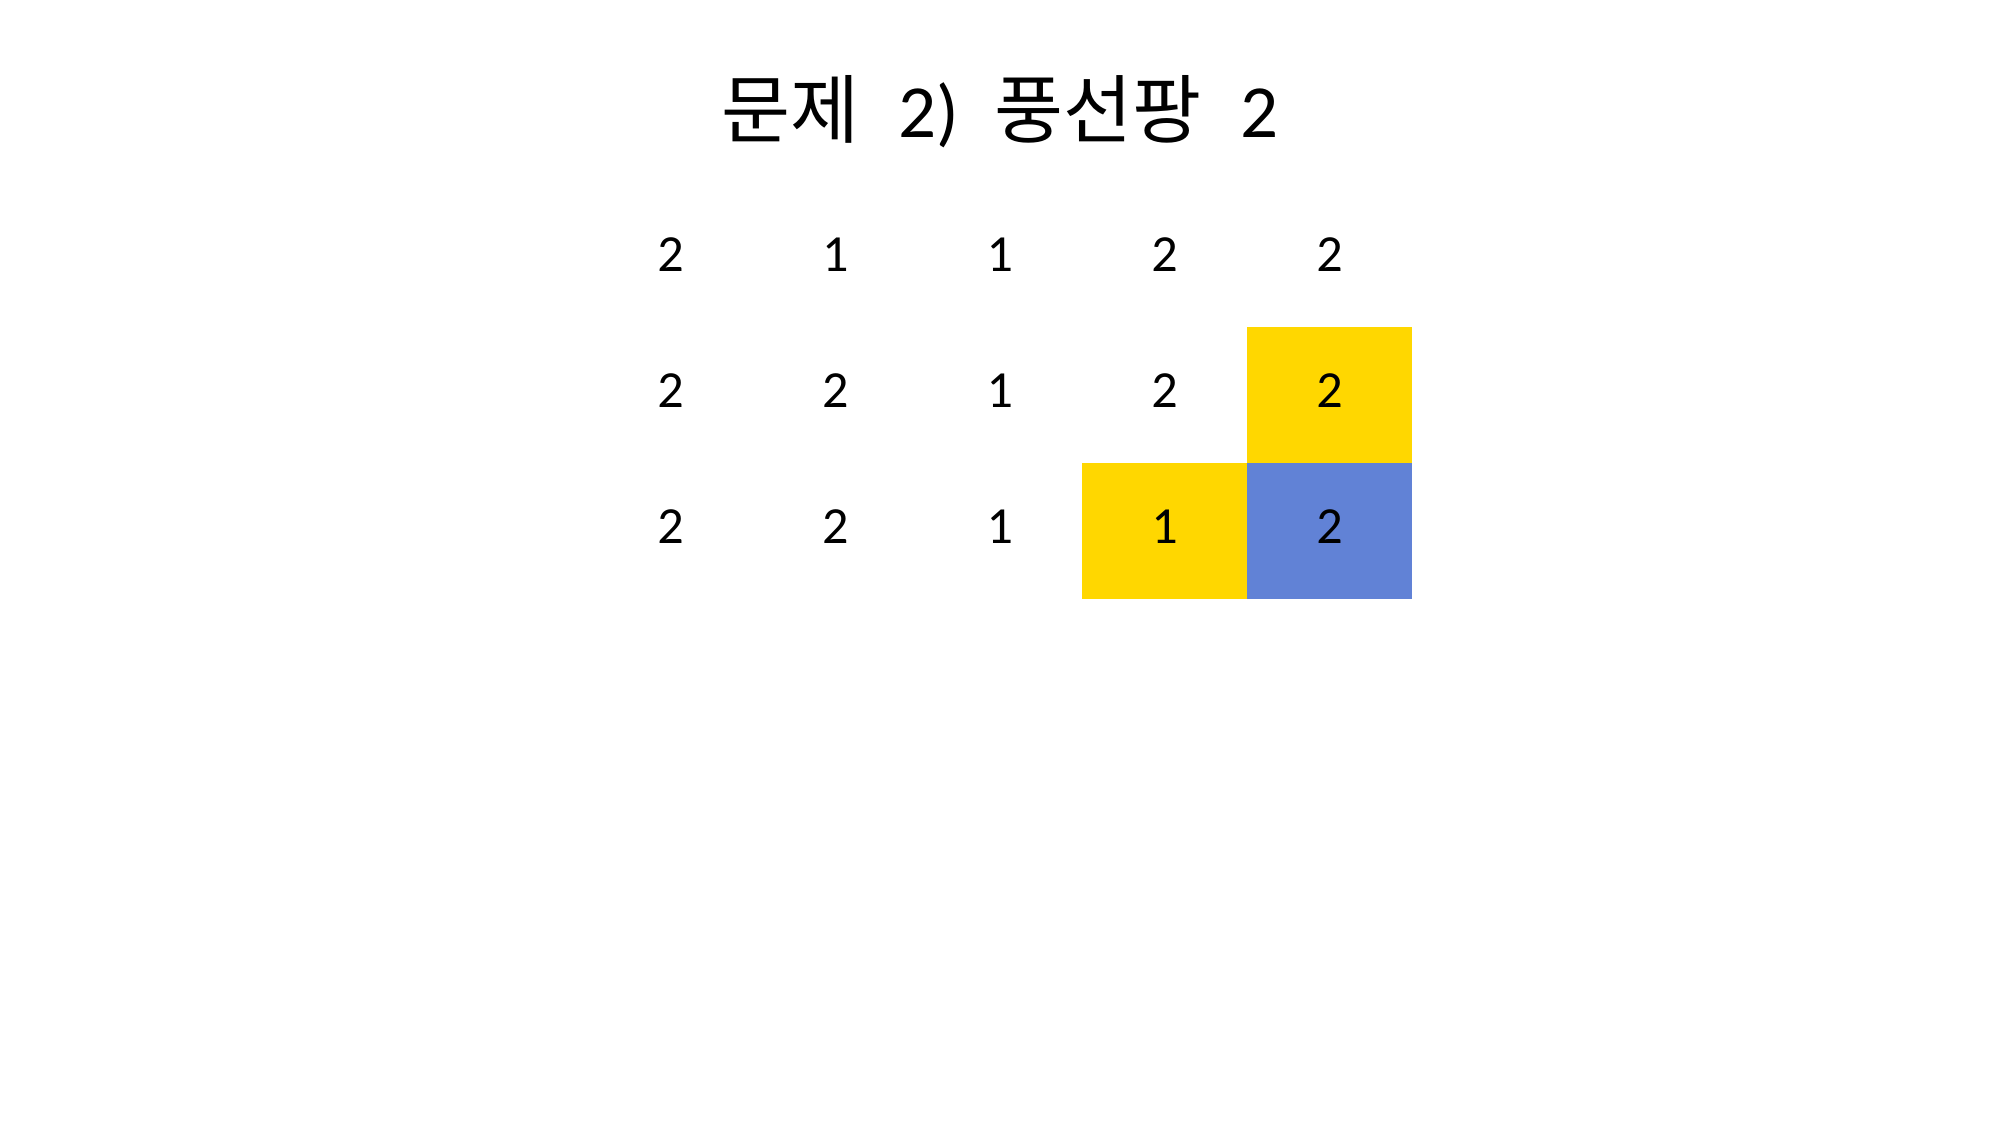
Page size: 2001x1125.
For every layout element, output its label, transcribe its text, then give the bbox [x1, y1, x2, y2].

table_cell 2 [753, 463, 918, 599]
table_cell 1 [918, 327, 1082, 463]
table_cell 1 [1082, 463, 1247, 599]
table_header 2 [588, 191, 753, 327]
table_cell 2 [588, 327, 753, 463]
table_header 2 [1247, 191, 1412, 327]
title 문제 2) 풍선팡 2 [99, 60, 1900, 155]
table_cell 2 [1247, 463, 1412, 599]
table_header 1 [918, 191, 1082, 327]
table_cell 2 [1082, 327, 1247, 463]
table_cell 1 [918, 463, 1082, 599]
table_cell 2 [1247, 327, 1412, 463]
table_header 2 [1082, 191, 1247, 327]
table_cell 2 [753, 327, 918, 463]
table_cell 2 [588, 463, 753, 599]
table_header 1 [753, 191, 918, 327]
